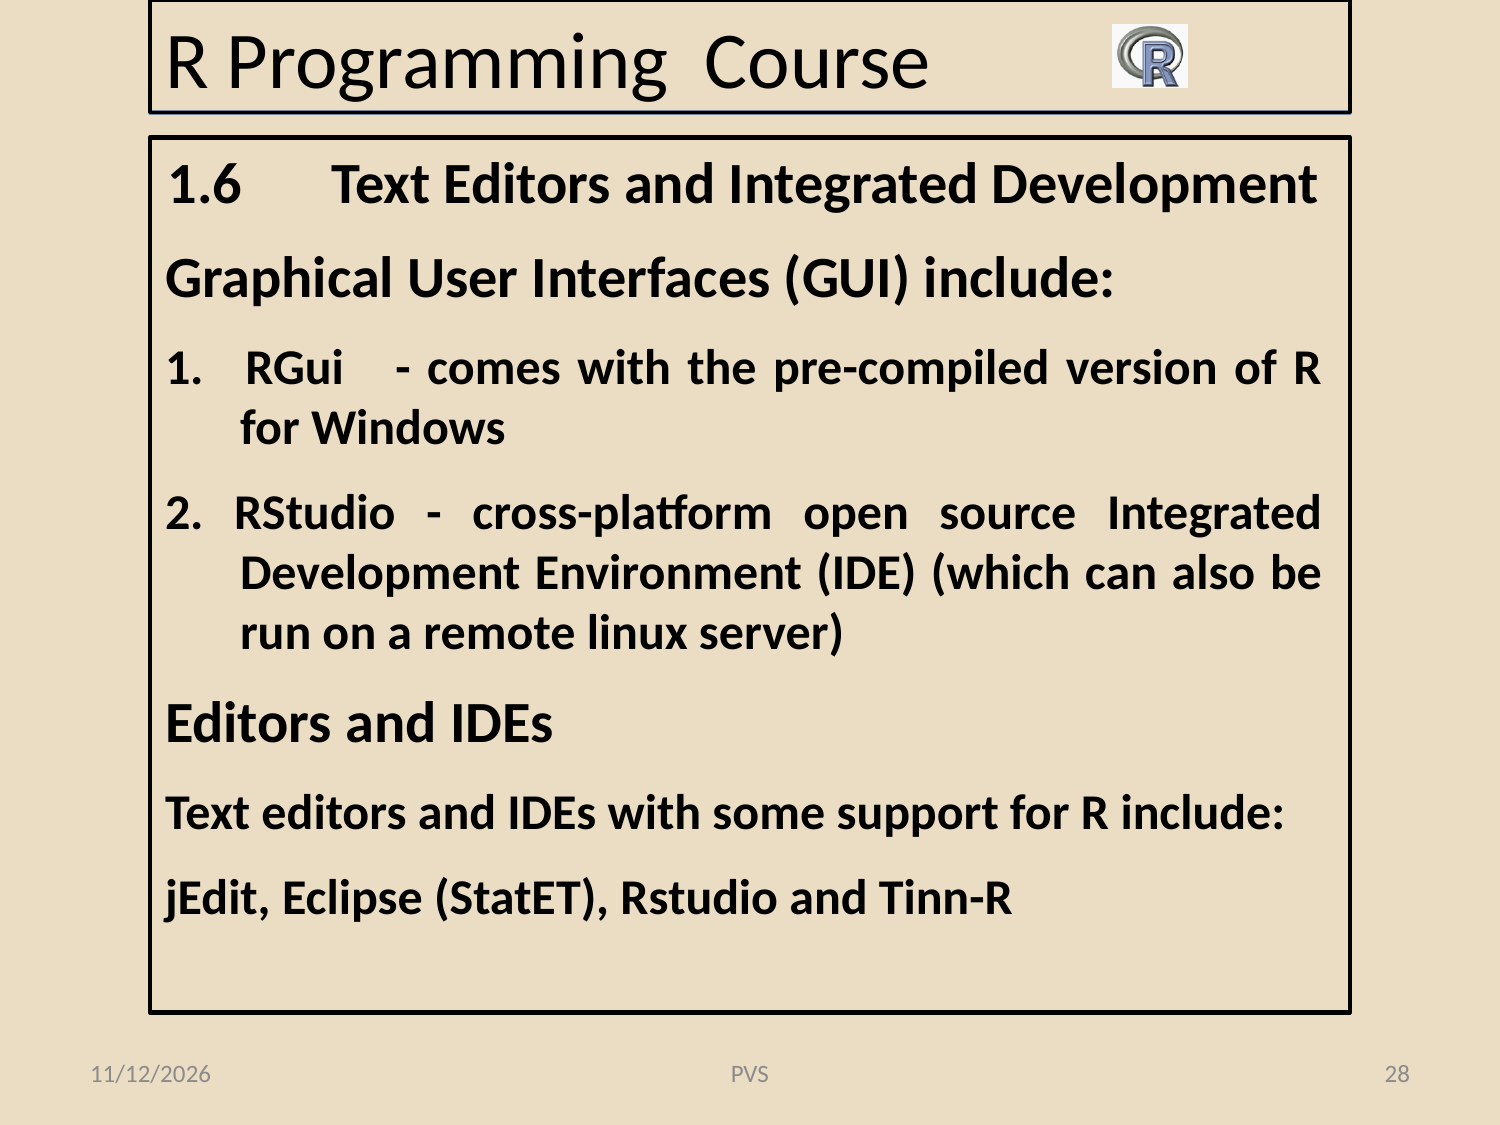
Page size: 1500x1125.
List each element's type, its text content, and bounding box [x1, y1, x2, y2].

text_box 1.6 Text Editors and Integrated Development [149, 137, 1350, 223]
text_box [148, 135, 1352, 1015]
text_box Graphical User Interfaces (GUI) include: 1. RGui - comes with the pre-compiled version of R for Windows 2. RStudio - cross-platform open source Integrated Development Environment (IDE) (which can also be run on a remote linux server) Editors and IDEs Text editors and IDEs with some support for R include: jEdit, Eclipse (StatET), Rstudio and Tinn-R [149, 231, 1338, 932]
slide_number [75, 1042, 425, 1103]
slide_number 28 [1074, 1042, 1425, 1103]
footer PVS [512, 1042, 988, 1103]
title R Programming Course [150, 0, 1350, 113]
